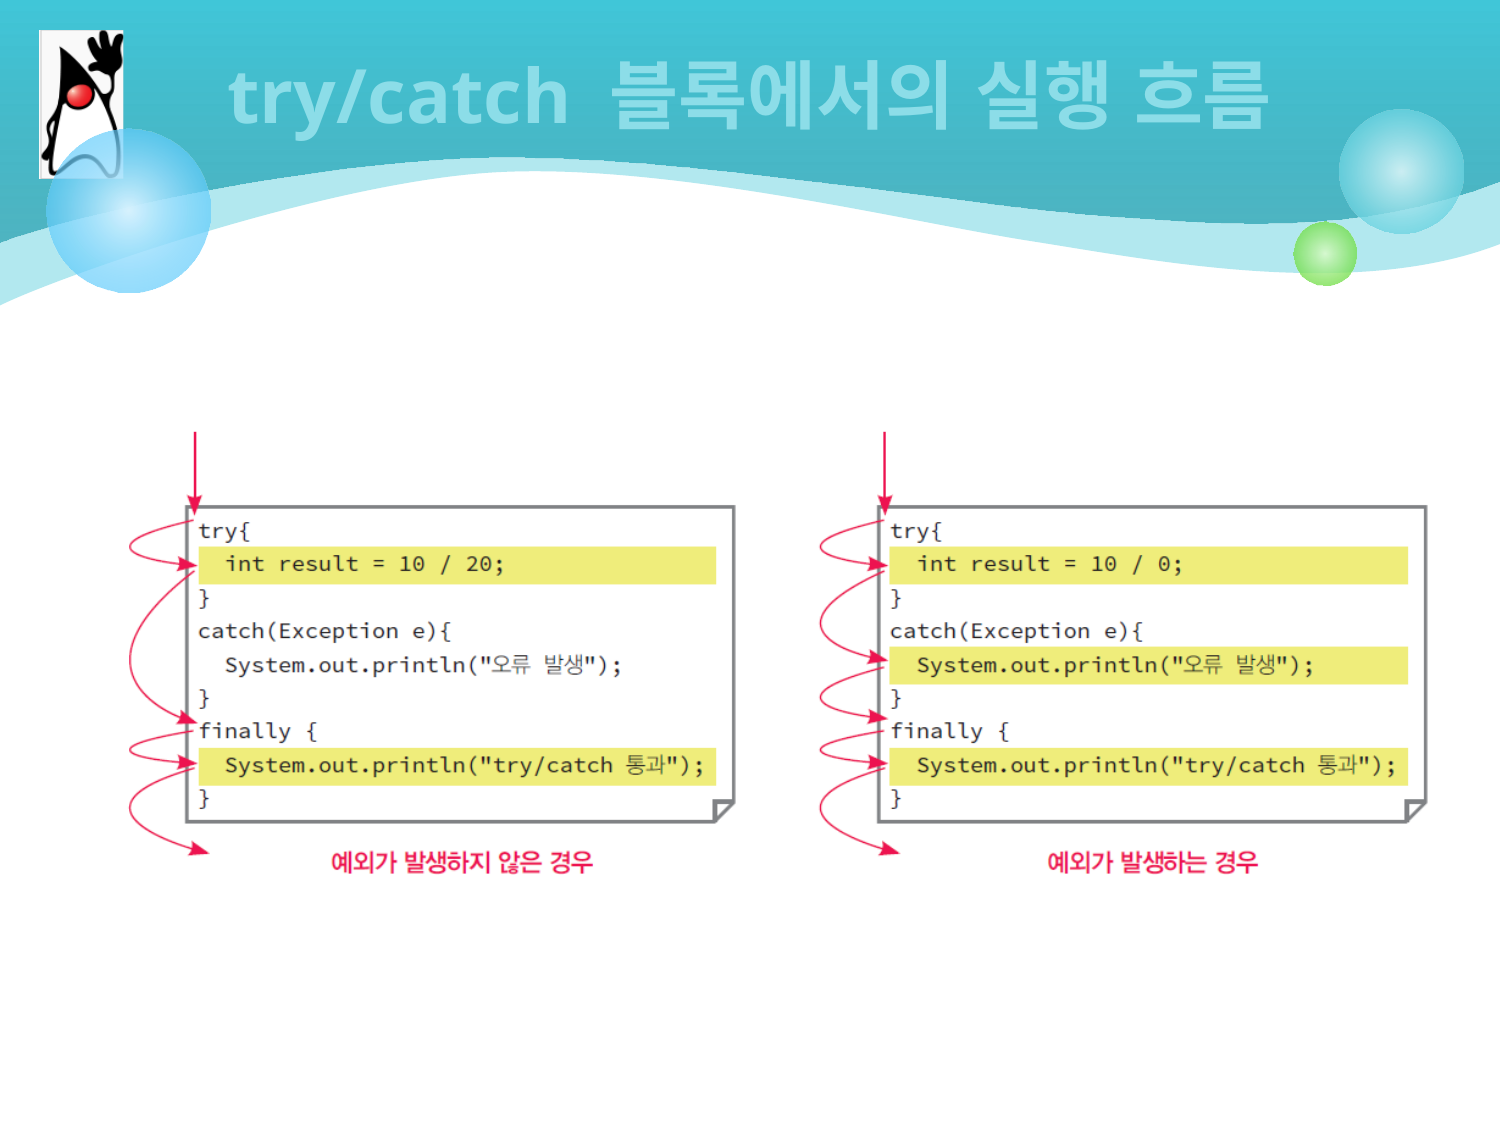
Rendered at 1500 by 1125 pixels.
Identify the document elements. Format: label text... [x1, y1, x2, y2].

title try/catch 블록에서의 실행 흐름 [75, 0, 1425, 188]
picture [100, 409, 1458, 904]
picture [39, 30, 75, 179]
